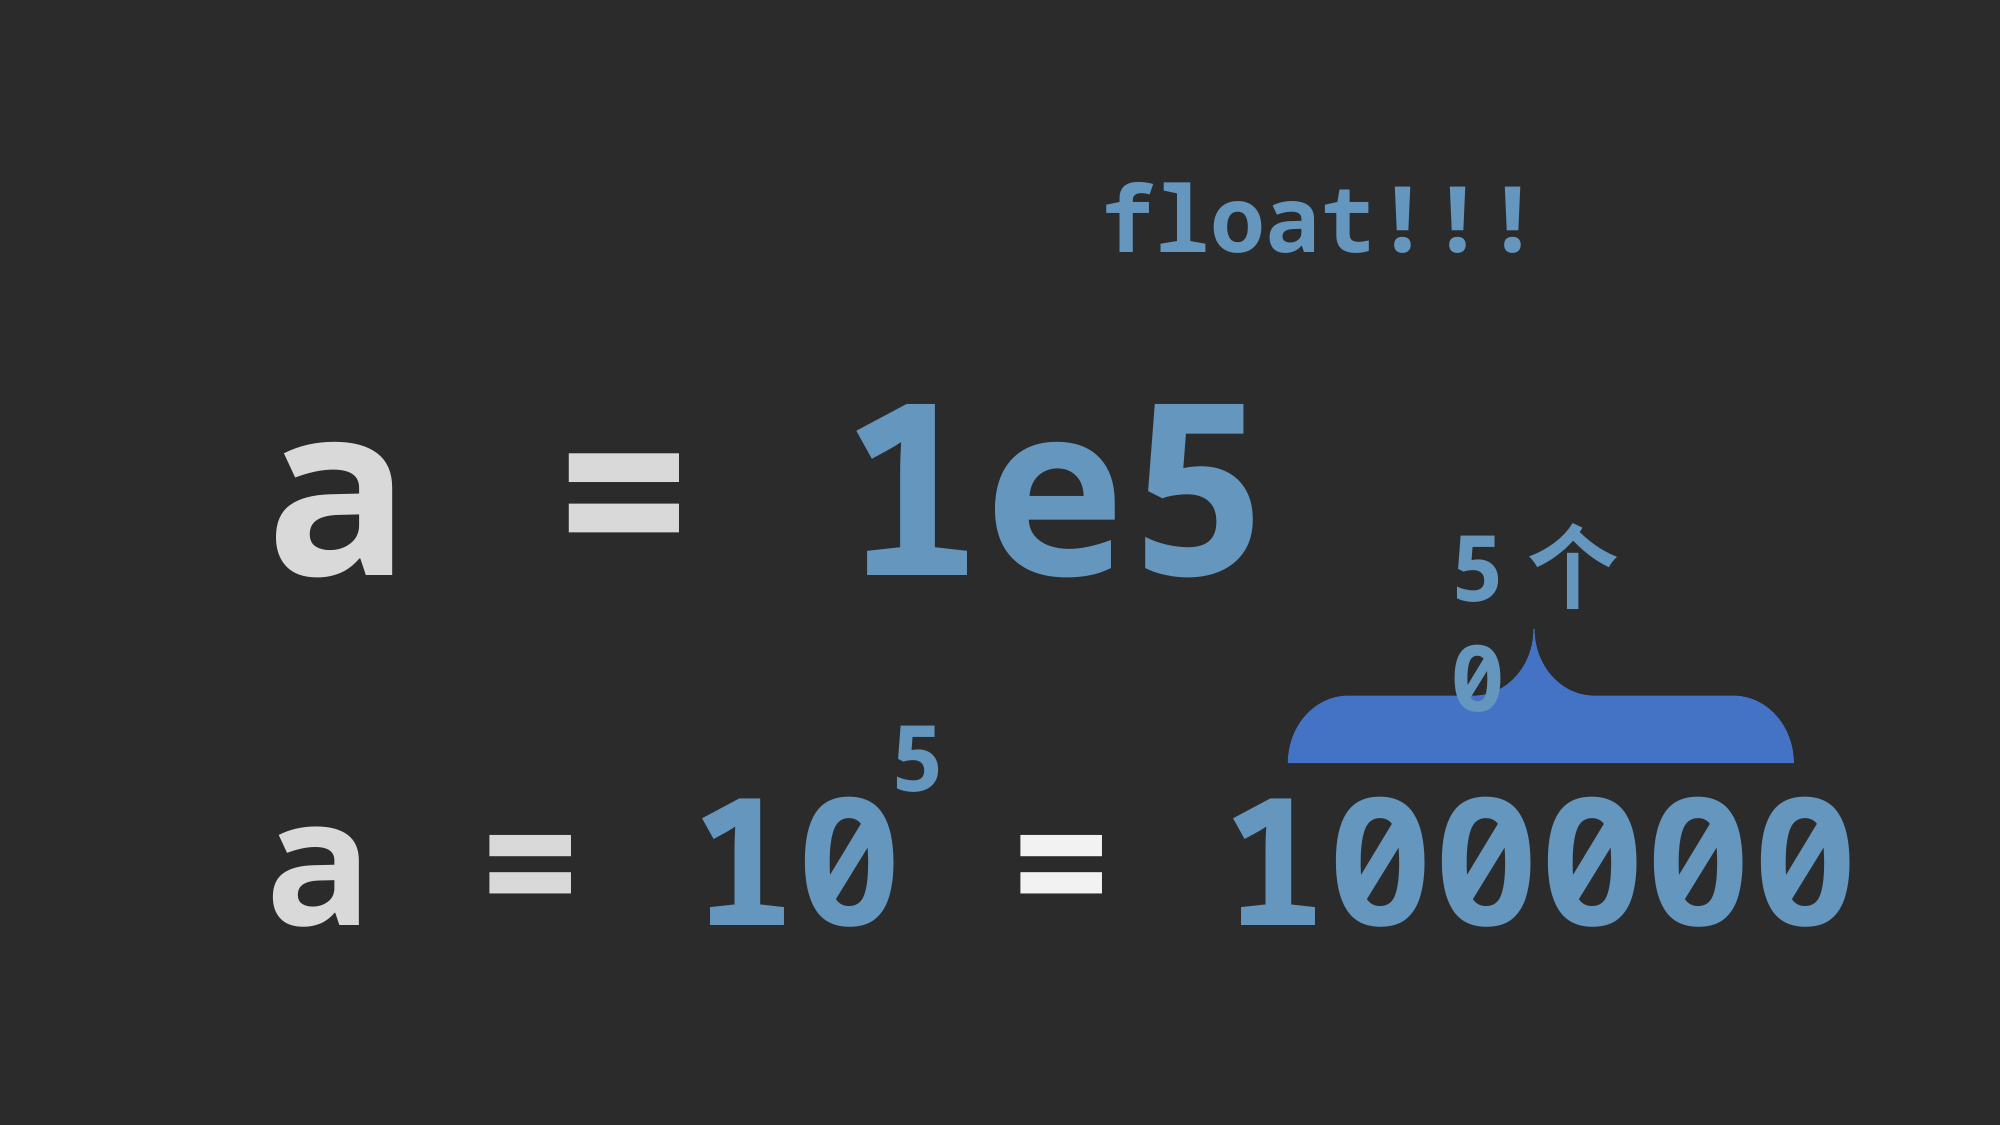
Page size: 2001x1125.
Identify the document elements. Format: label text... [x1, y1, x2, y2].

text_box a = 10 = 100000 [249, 673, 1923, 972]
text_box 5个0 [1435, 502, 1699, 738]
text_box 5 [876, 692, 1037, 817]
title a = 1e5 [249, 336, 1923, 635]
text_box [1287, 695, 1794, 764]
text_box float!!! [1086, 153, 1602, 278]
